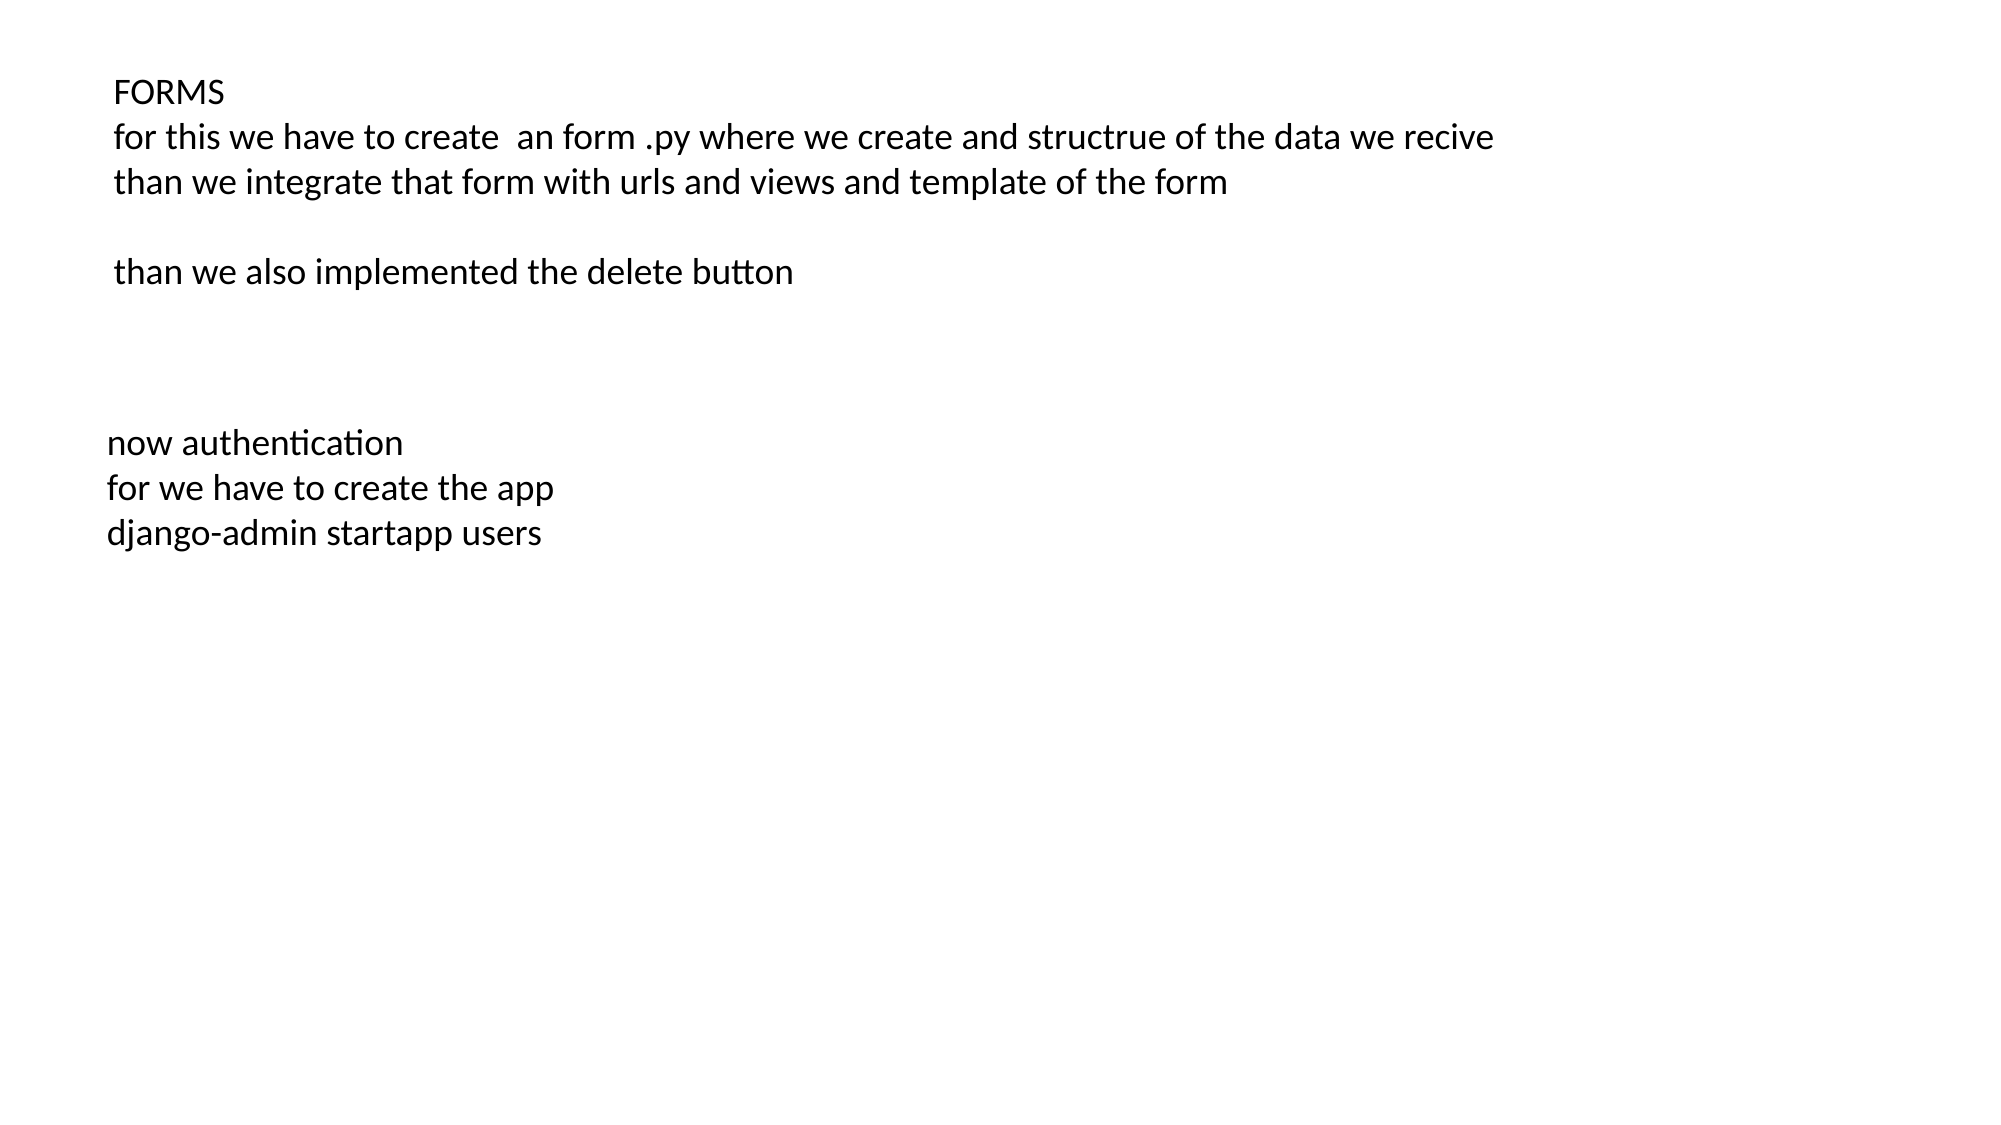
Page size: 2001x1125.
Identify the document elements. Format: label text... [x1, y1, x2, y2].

text_box now authentication for we have to create the app django-admin startapp users [92, 410, 1871, 605]
text_box FORMS for this we have to create an form .py where we create and structrue of the data we recive than we integrate that form with urls and views and template of the form than we also implemented the delete button [98, 59, 1910, 345]
